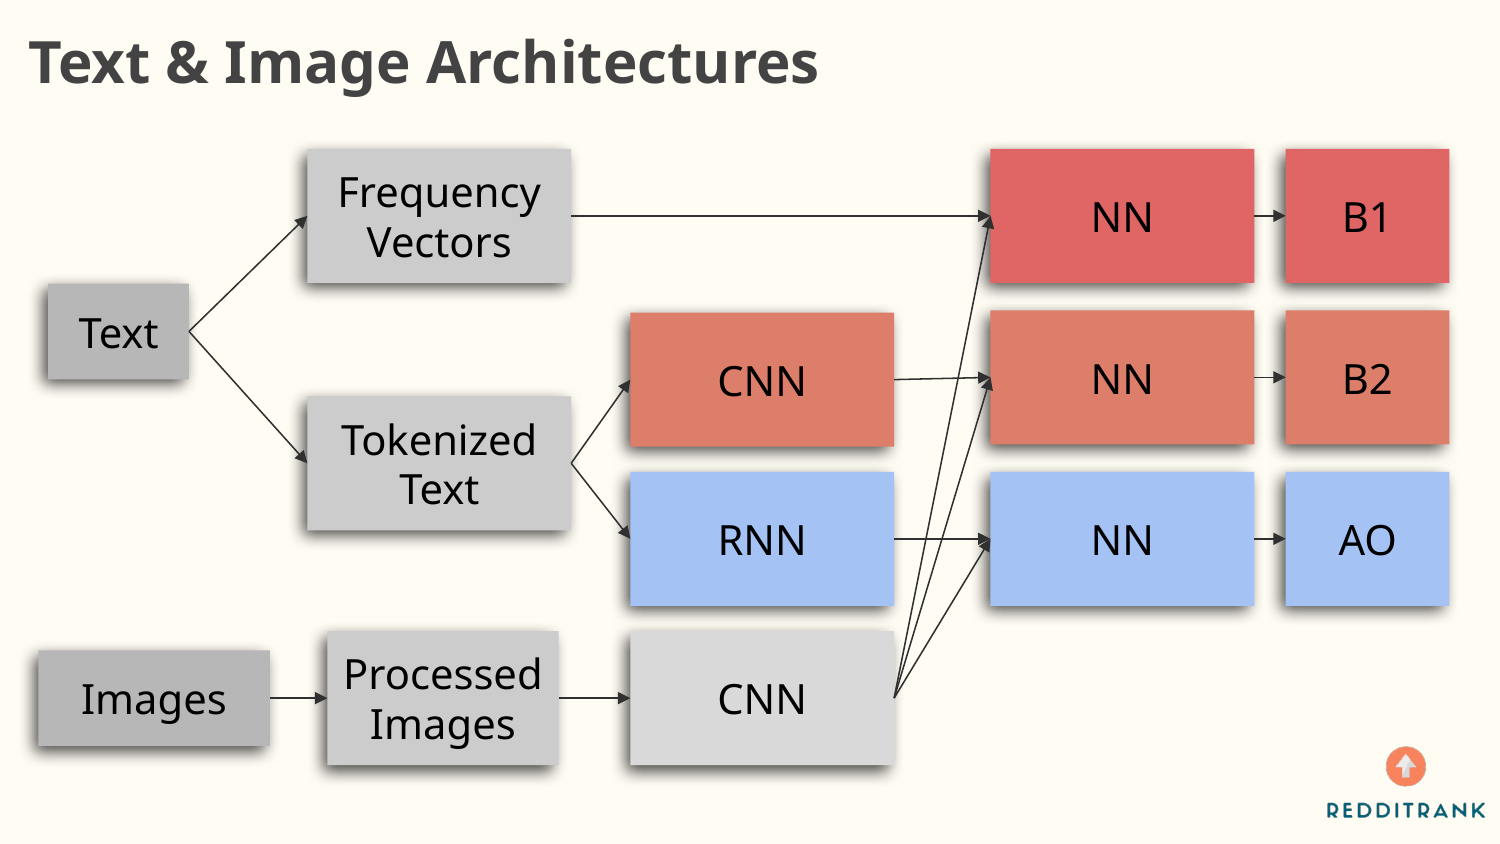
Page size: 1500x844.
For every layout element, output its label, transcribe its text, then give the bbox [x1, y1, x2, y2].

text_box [570, 463, 631, 540]
text_box NN [995, 310, 1255, 445]
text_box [188, 331, 308, 464]
text_box RNN [630, 471, 887, 606]
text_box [570, 379, 631, 462]
text_box CNN [630, 631, 895, 766]
title Text & Image Architectures [13, 10, 1412, 105]
text_box Text [48, 283, 183, 380]
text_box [188, 215, 308, 330]
picture [1312, 731, 1500, 844]
text_box AO [1285, 471, 1450, 606]
text_box NN [990, 148, 1255, 283]
text_box Tokenized Text [307, 396, 565, 531]
text_box Processed Images [327, 631, 559, 766]
text_box CNN [630, 312, 888, 447]
text_box Images [38, 650, 270, 746]
text_box B2 [1285, 310, 1450, 445]
text_box B1 [1285, 148, 1450, 283]
text_box NN [996, 471, 1255, 606]
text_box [893, 215, 991, 376]
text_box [893, 538, 991, 699]
text_box Frequency Vectors [307, 148, 572, 283]
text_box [893, 377, 991, 538]
